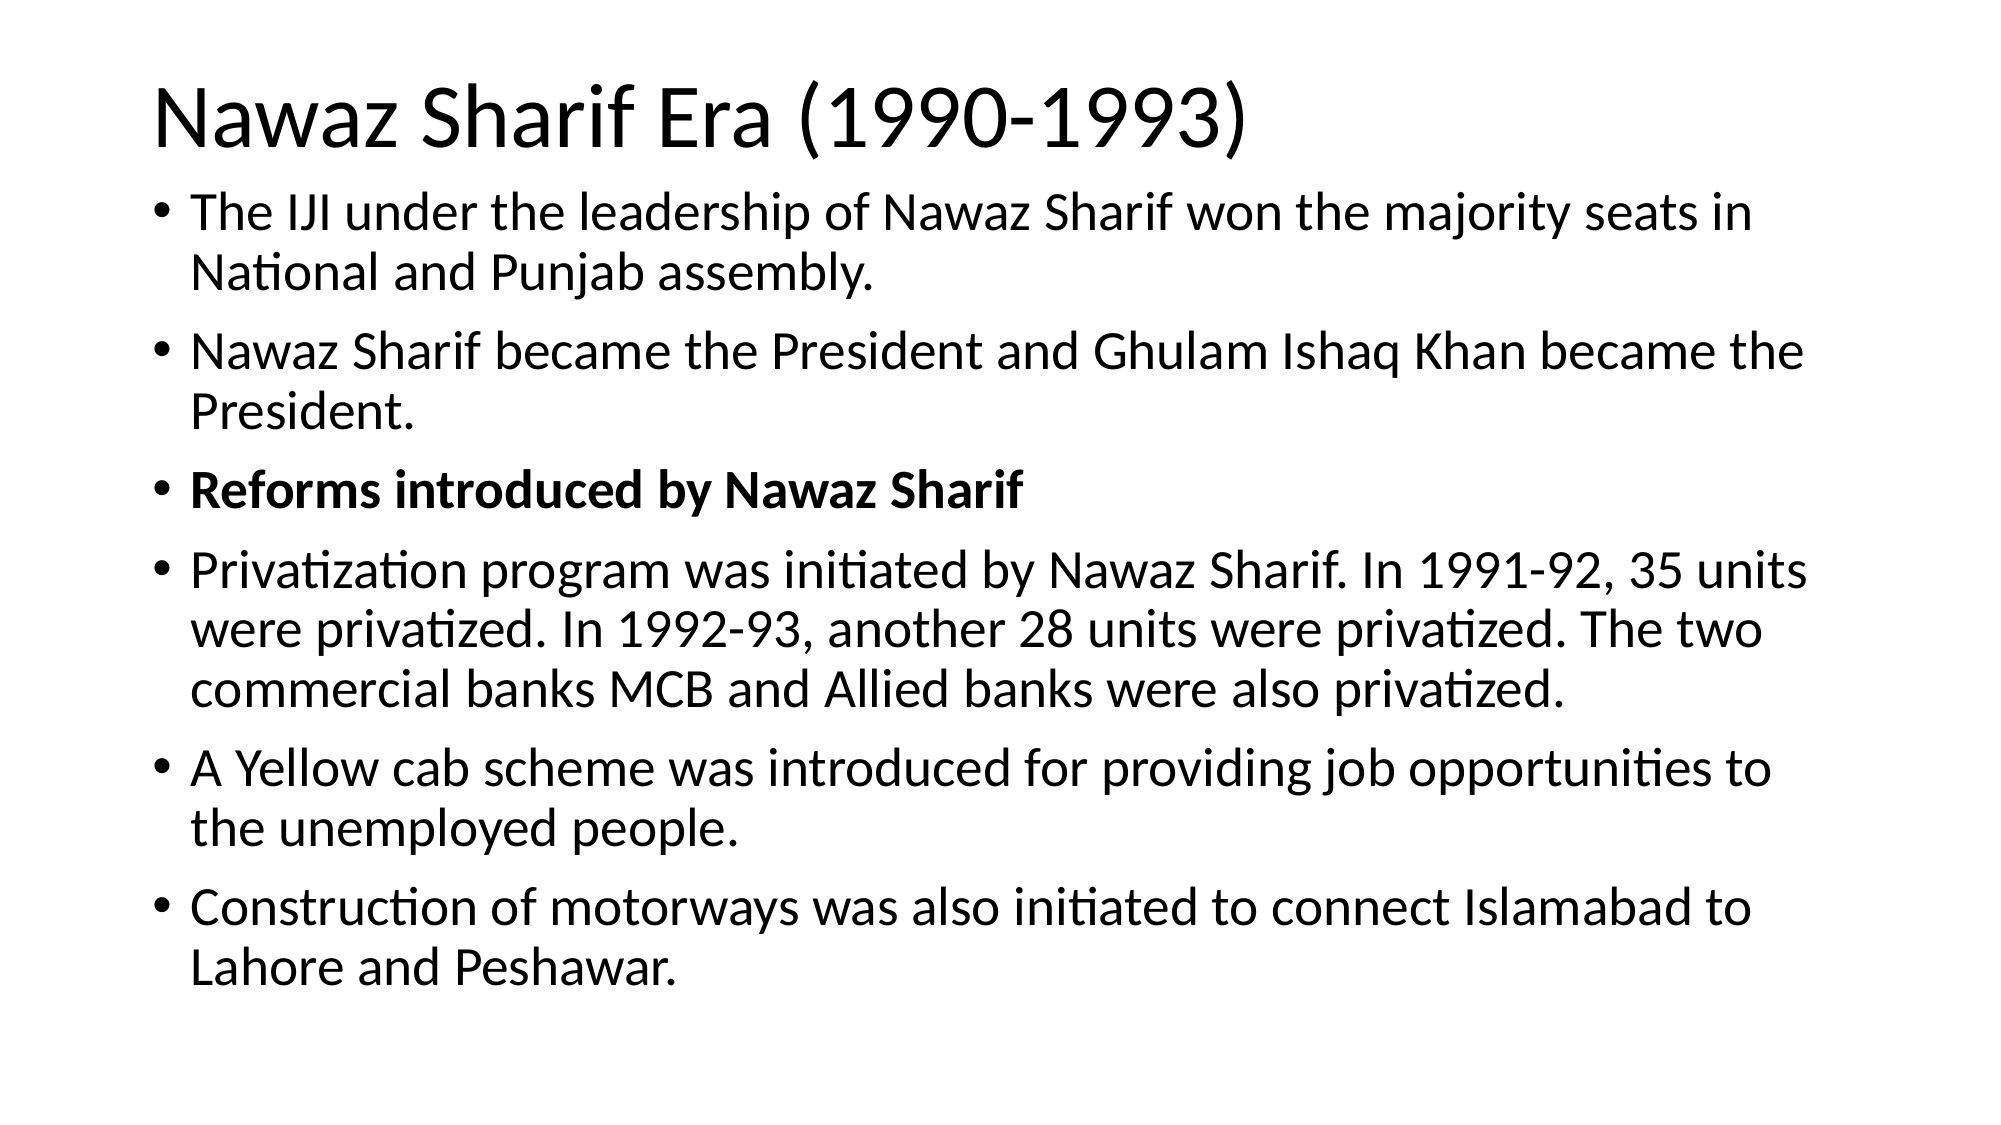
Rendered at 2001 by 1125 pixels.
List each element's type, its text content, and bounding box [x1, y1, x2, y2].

title Nawaz Sharif Era (1990-1993) [137, 59, 1863, 175]
list The IJI under the leadership of Nawaz Sharif won the majority seats in National and Punjab assembly. Nawaz Sharif became the President and Ghulam Ishaq Khan became the President. Reforms introduced by Nawaz Sharif Privatization program was initiated by Nawaz Sharif. In 1991-92, 35 units were privatized. In 1992-93, another 28 units were privatized. The two commercial banks MCB and Allied banks were also privatized. A Yellow cab scheme was introduced for providing job opportunities to the unemployed people. Construction of motorways was also initiated to connect Islamabad to Lahore and Peshawar. [137, 175, 1863, 1014]
